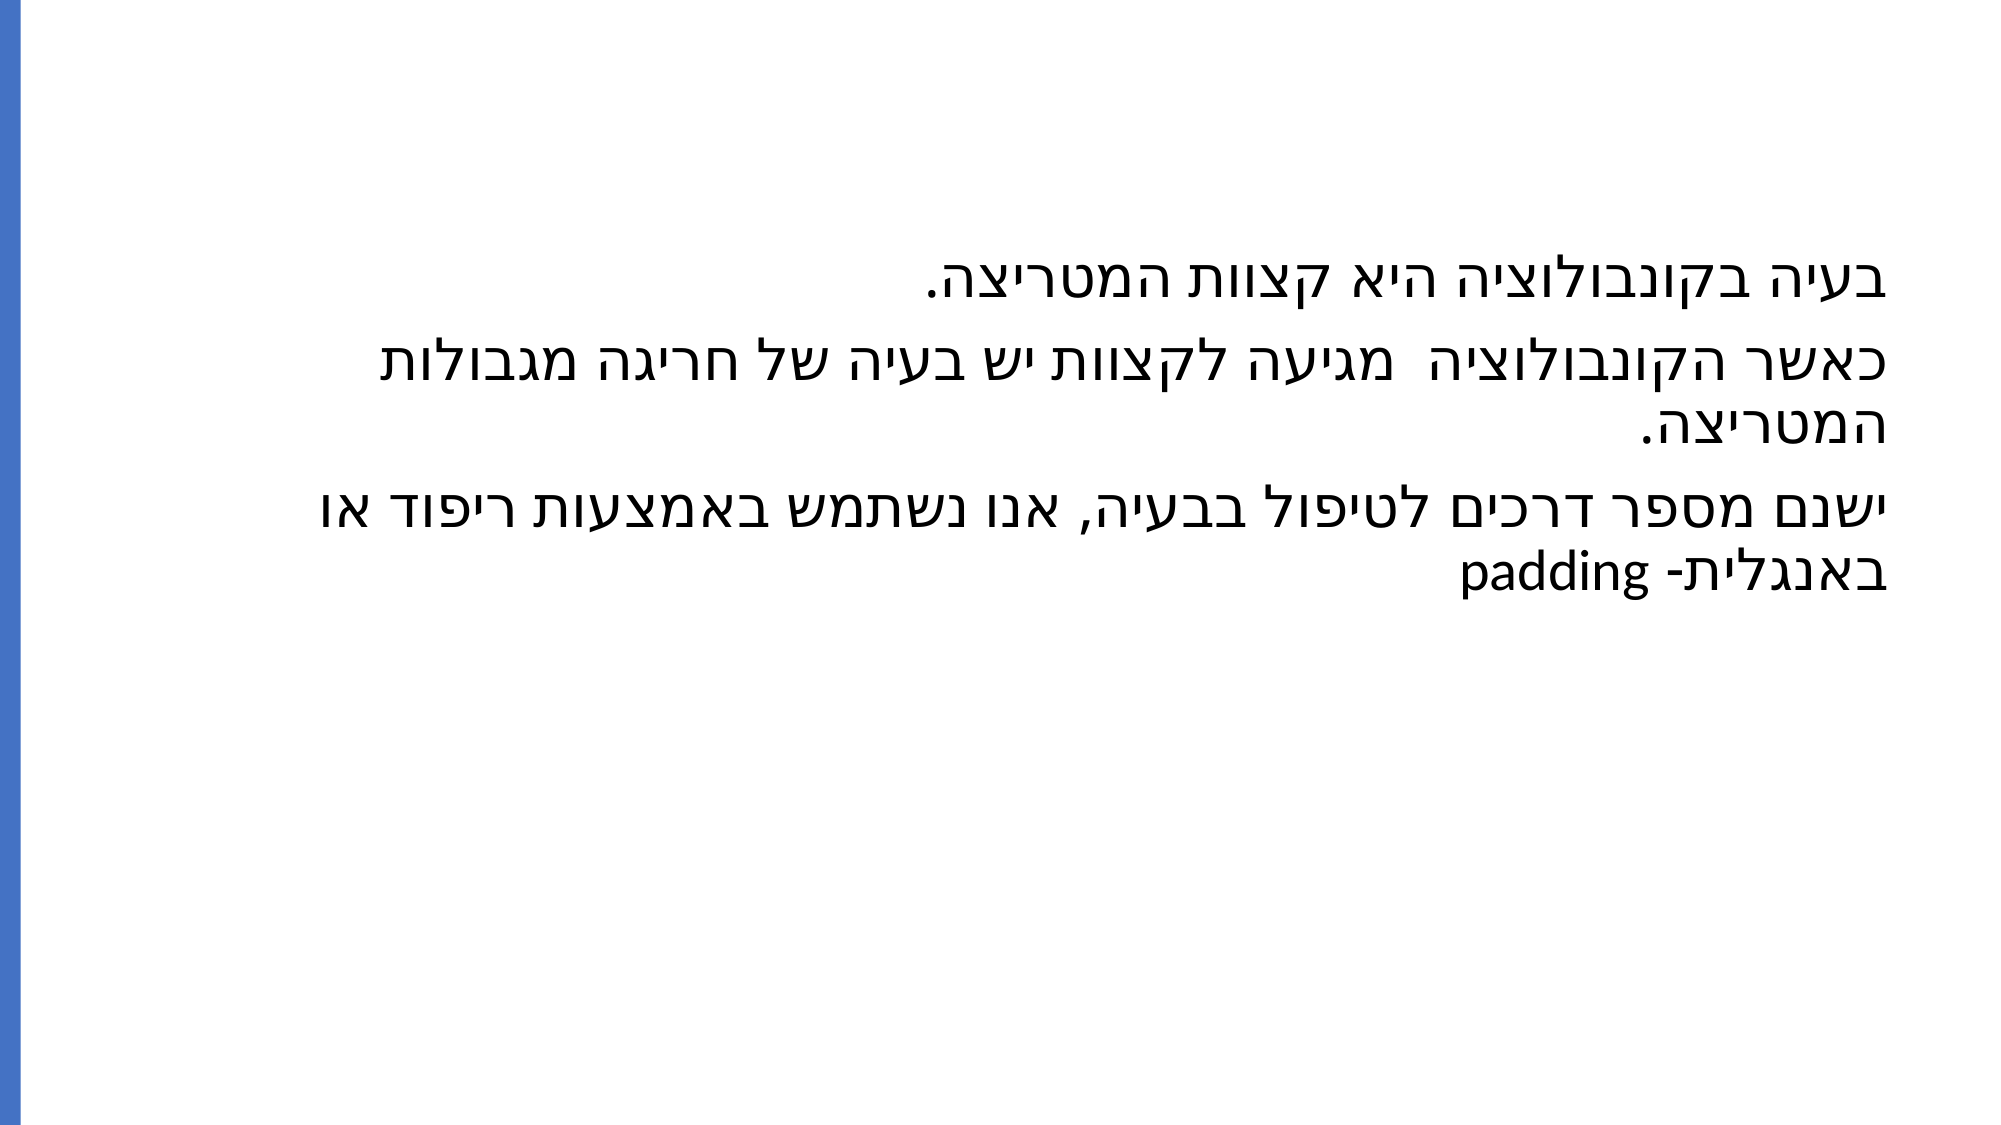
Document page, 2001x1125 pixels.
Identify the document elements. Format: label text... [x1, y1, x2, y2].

text_box [0, 0, 21, 1125]
list בעיה בקונבולוציה היא קצוות המטריצה. כאשר הקונבולוציה מגיעה לקצוות יש בעיה של חריגה מגבולות המטריצה. ישנם מספר דרכים לטיפול בבעיה, אנו נשתמש באמצעות ריפוד או באנגלית- padding [179, 239, 1905, 954]
